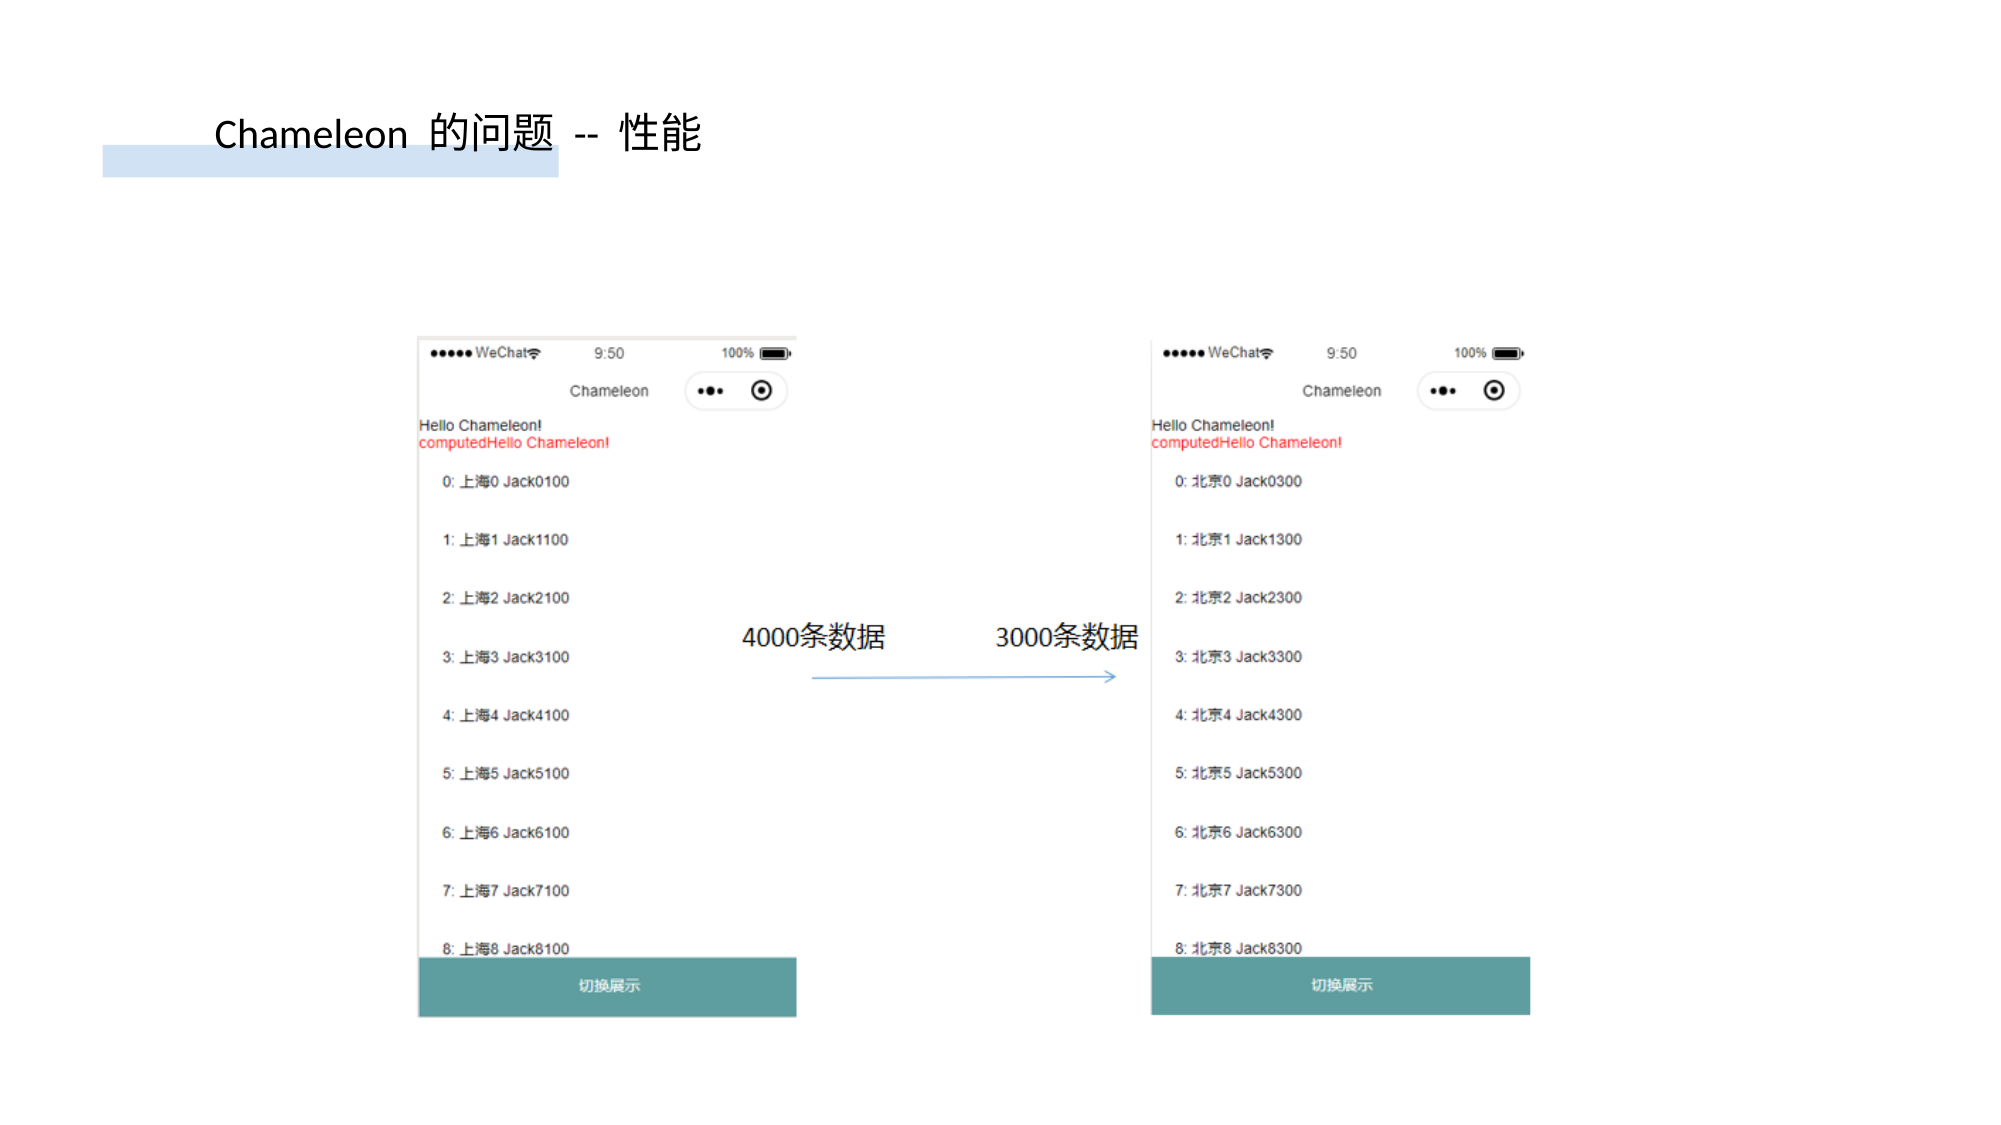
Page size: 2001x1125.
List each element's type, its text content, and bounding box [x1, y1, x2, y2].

subtitle Chameleon 的问题 -- 性能 [9, 104, 908, 178]
picture [386, 312, 1614, 1062]
